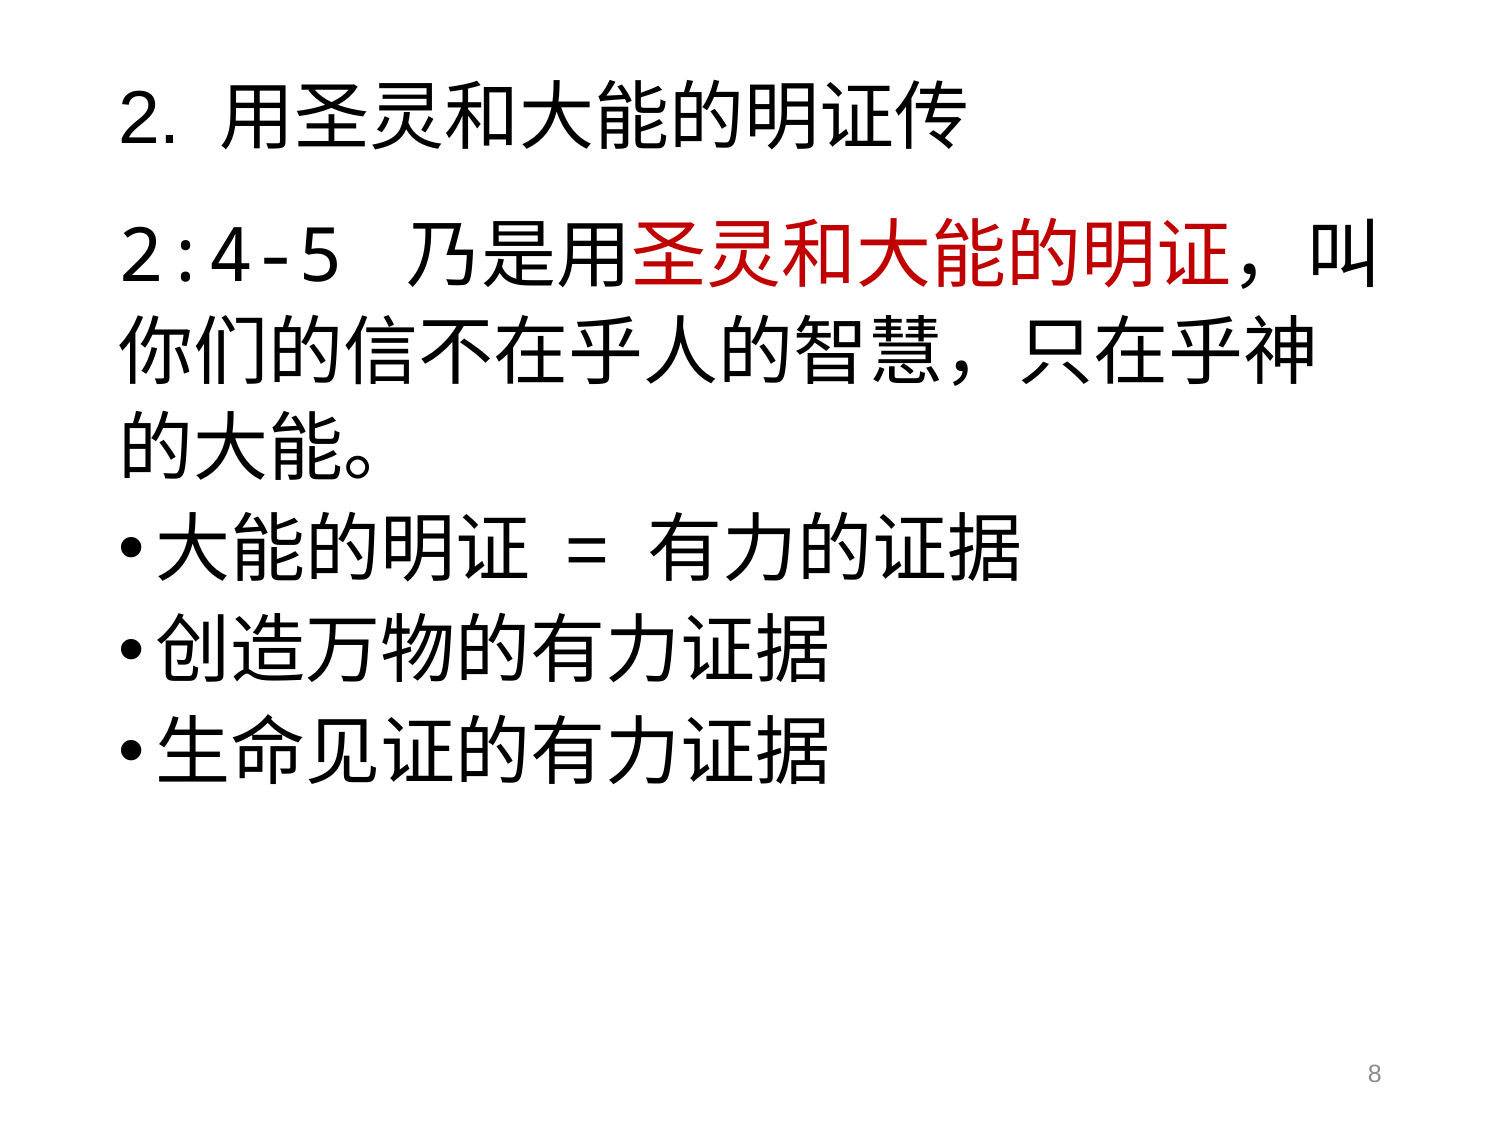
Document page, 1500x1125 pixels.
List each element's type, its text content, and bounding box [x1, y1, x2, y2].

title 2. 用圣灵和大能的明证传 [103, 71, 1397, 169]
slide_number 8 [1059, 1042, 1397, 1103]
list 2:4-5 乃是用圣灵和大能的明证，叫你们的信不在乎人的智慧，只在乎神的大能。 大能的明证 = 有力的证据 创造万物的有力证据 生命见证的有力证据 [103, 193, 1397, 1014]
